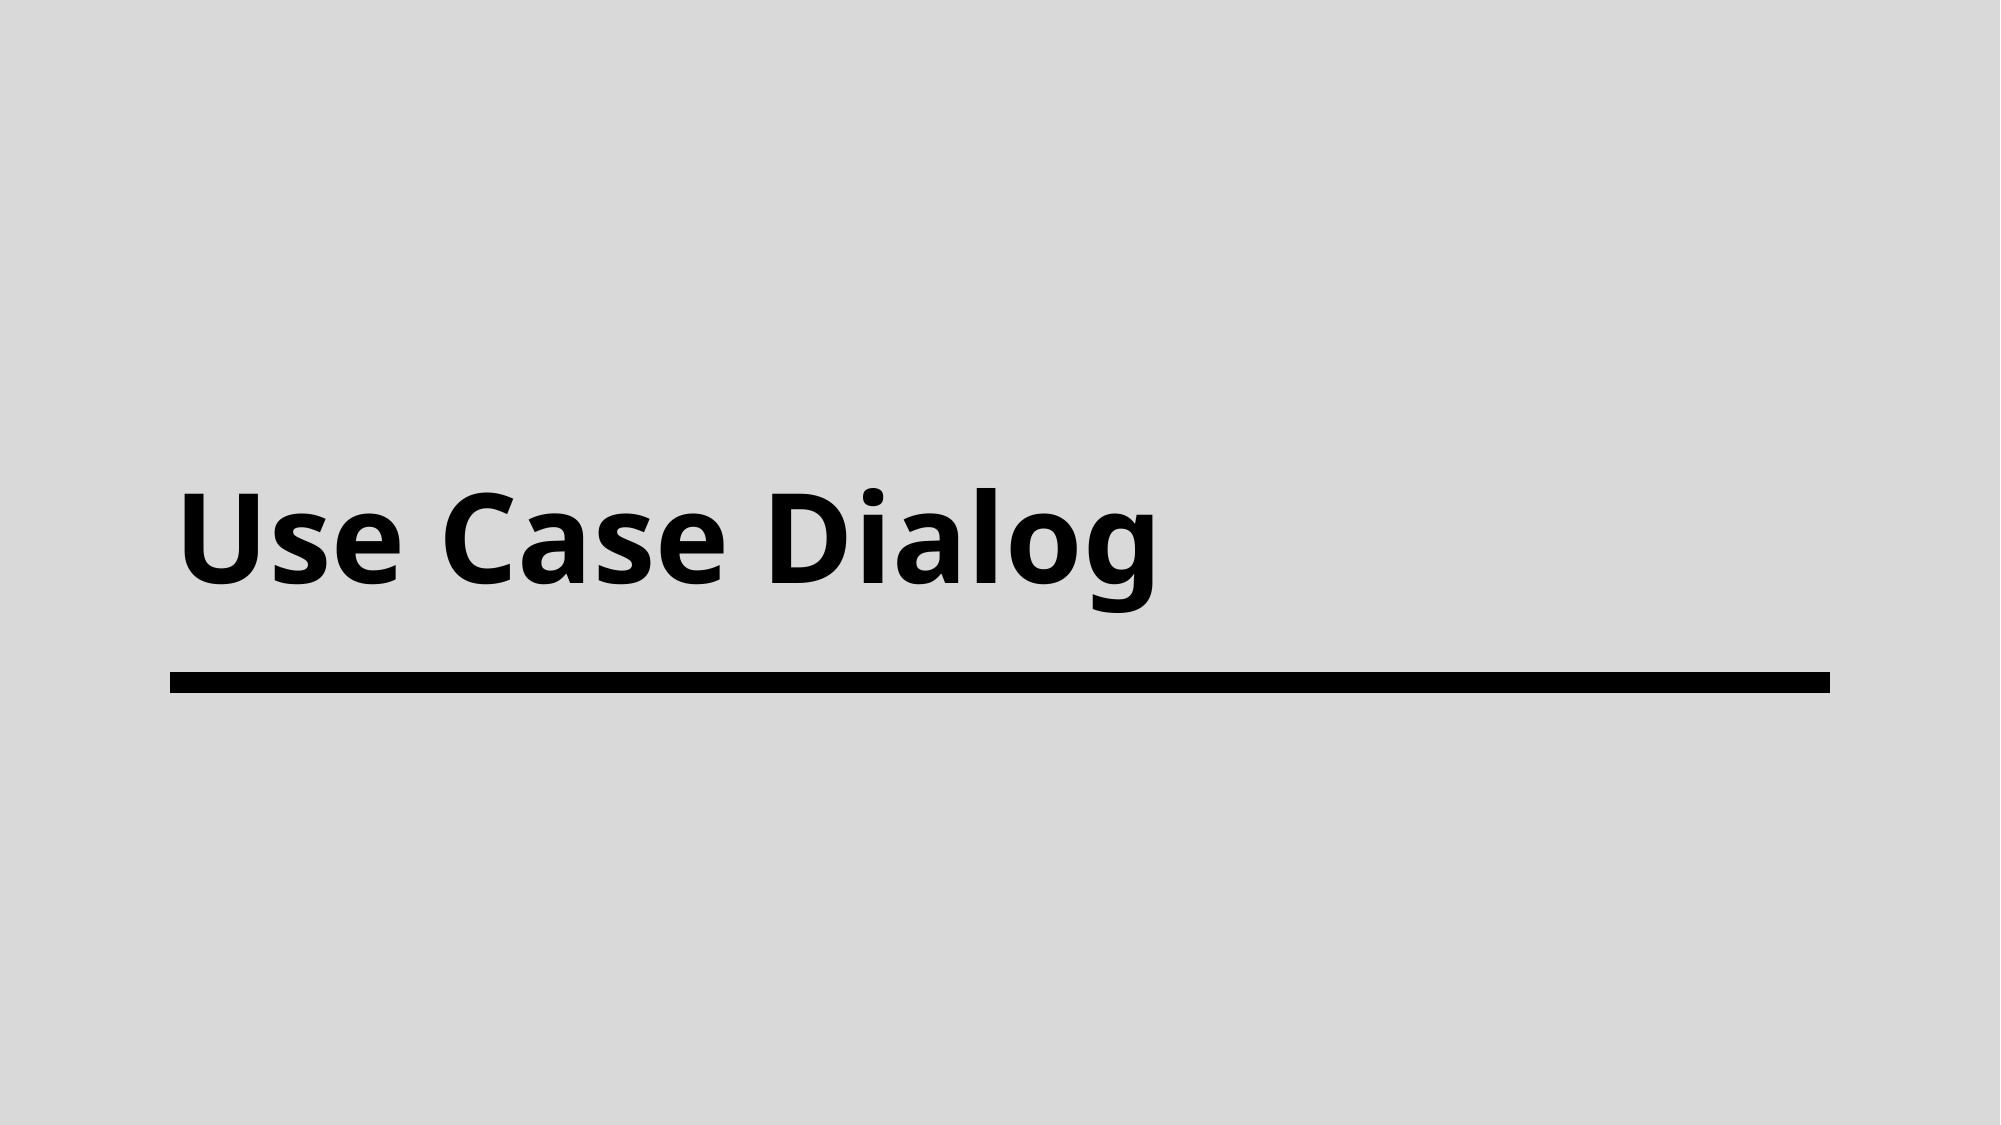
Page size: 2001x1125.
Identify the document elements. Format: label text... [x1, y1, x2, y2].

title Use Case Dialog [160, 271, 1441, 619]
